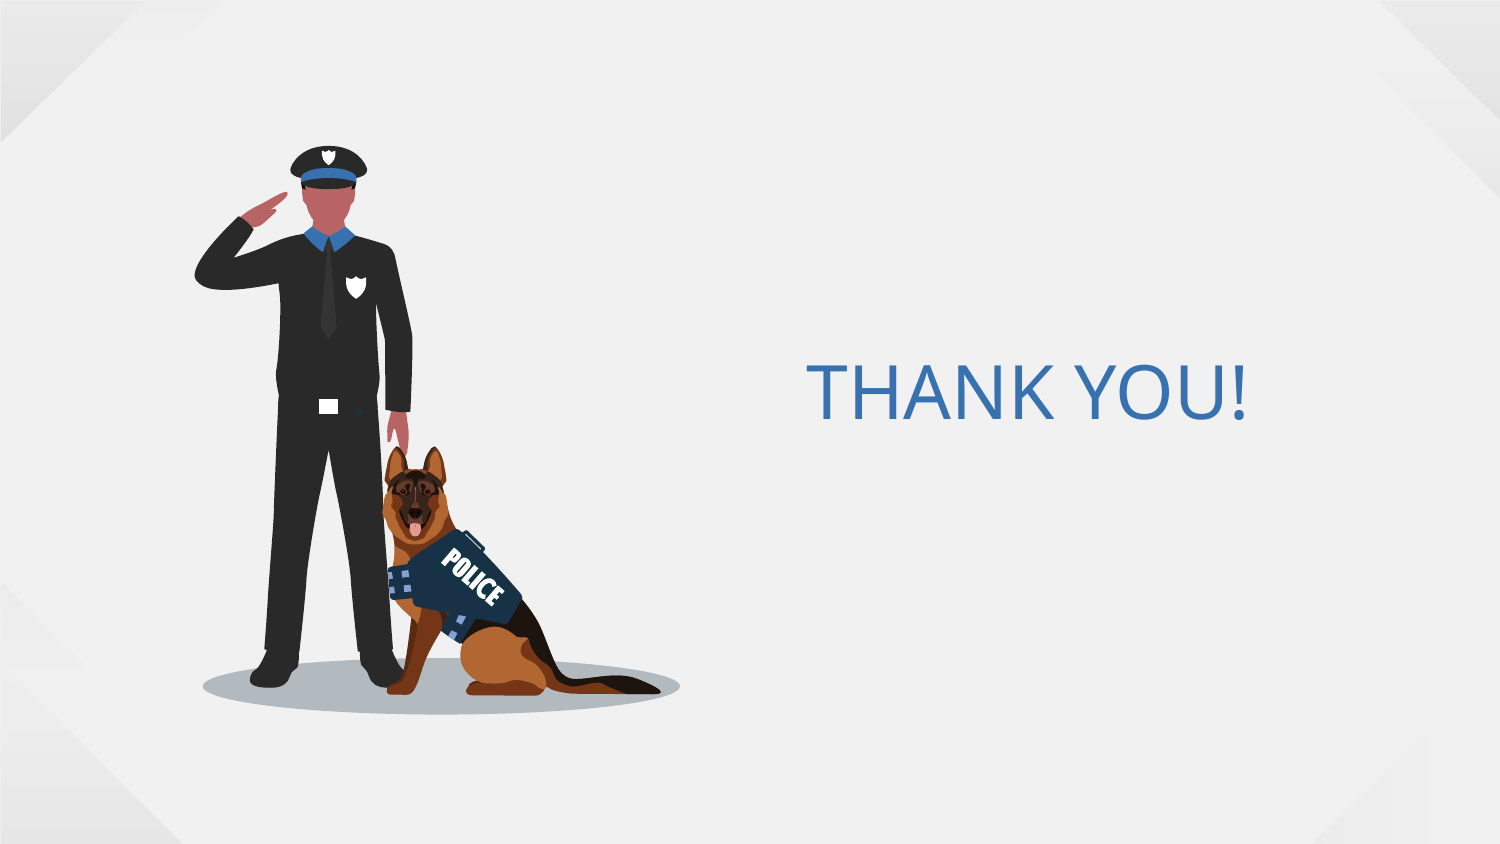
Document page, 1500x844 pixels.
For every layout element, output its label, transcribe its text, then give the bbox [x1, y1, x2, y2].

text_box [191, 145, 681, 715]
text_box THANK YOU! [750, 332, 1307, 447]
